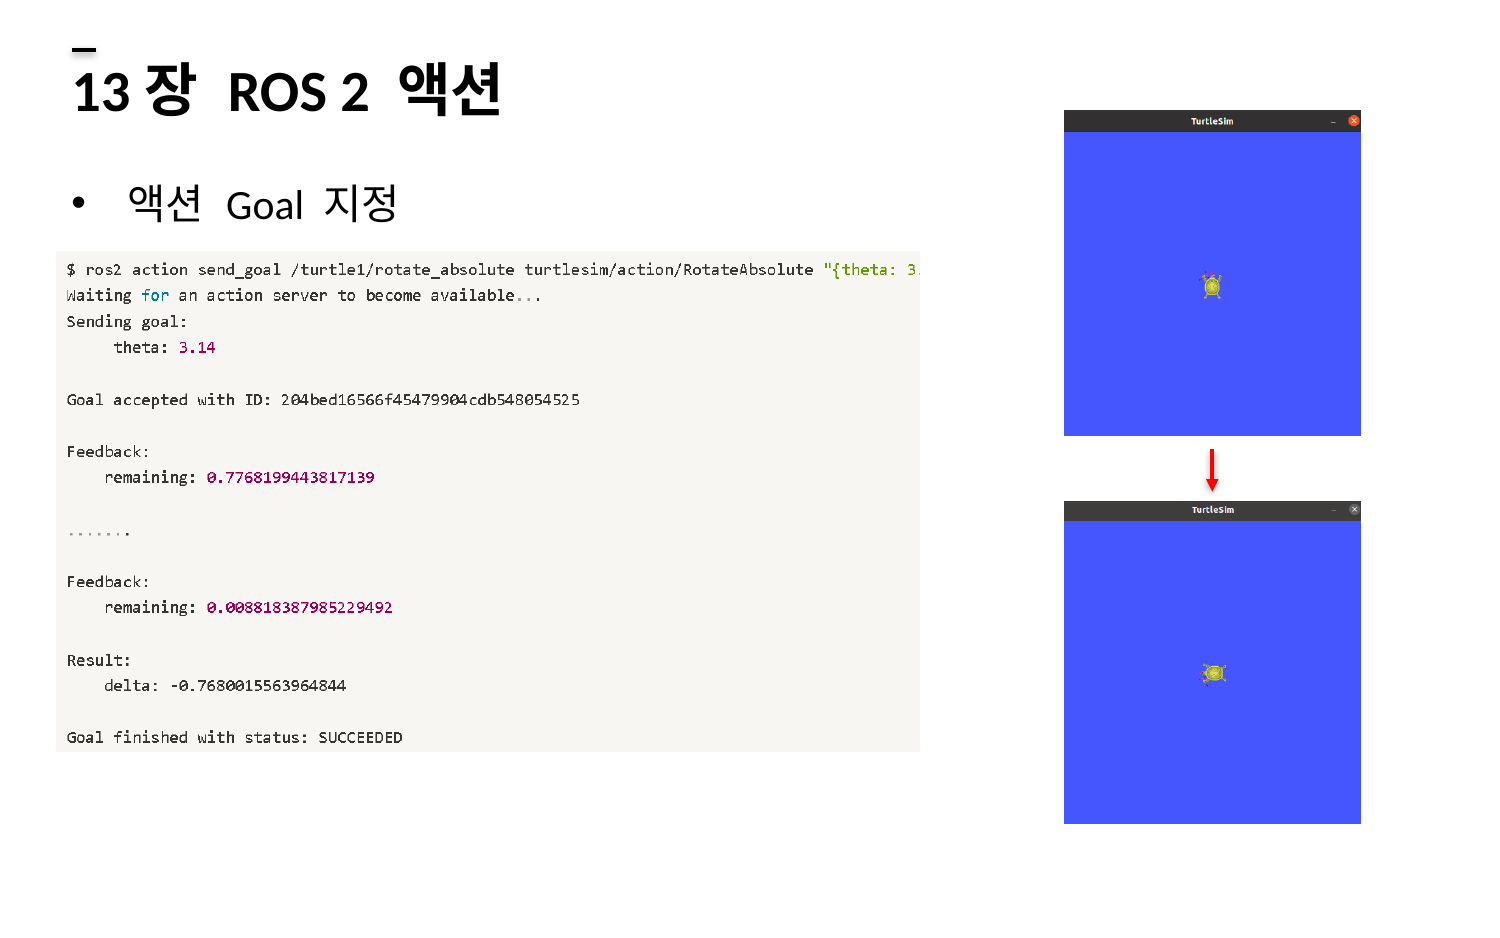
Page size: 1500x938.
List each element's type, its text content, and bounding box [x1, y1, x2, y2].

text_box 액션 Goal 지정 [56, 170, 1444, 906]
title 13장 ROS 2 액션 [56, 57, 1444, 120]
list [55, 251, 920, 752]
picture [1063, 110, 1361, 437]
picture [1063, 501, 1361, 824]
